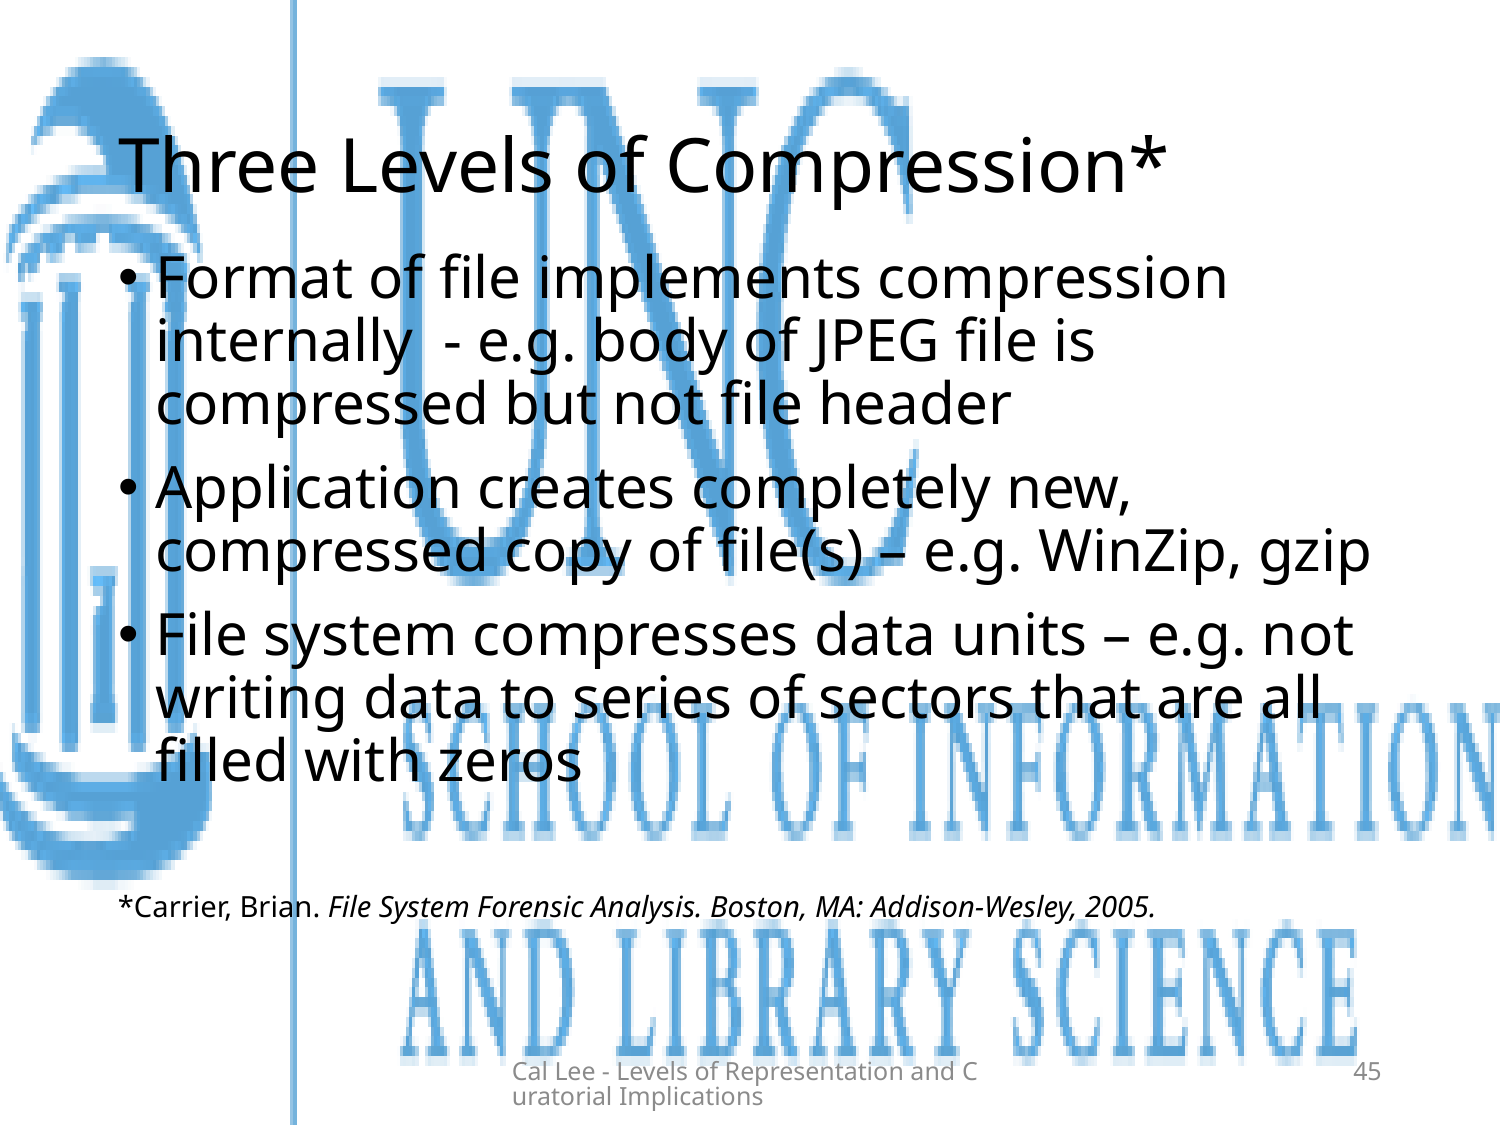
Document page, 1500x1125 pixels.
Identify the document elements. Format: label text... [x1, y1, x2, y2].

list Format of file implements compression internally - e.g. body of JPEG file is compressed but not file header Application creates completely new, compressed copy of file(s) – e.g. WinZip, gzip File system compresses data units – e.g. not writing data to series of sectors that are all filled with zeros [103, 241, 1397, 881]
picture [0, 0, 1500, 1125]
slide_number 45 [1059, 1042, 1397, 1103]
title Three Levels of Compression* [103, 59, 1397, 241]
list Format of file implements compression internally - e.g. body of JPEG file is compressed but not file header Application creates completely new, compressed copy of file(s) – e.g. WinZip, gzip File system compresses data units – e.g. not writing data to series of sectors that are all filled with zeros [103, 931, 1397, 942]
text_box *Carrier, Brian. File System Forensic Analysis. Boston, MA: Addison-Wesley, 2005. [103, 881, 1397, 931]
footer Cal Lee - Levels of Representation and Curatorial Implications [496, 1042, 1004, 1103]
